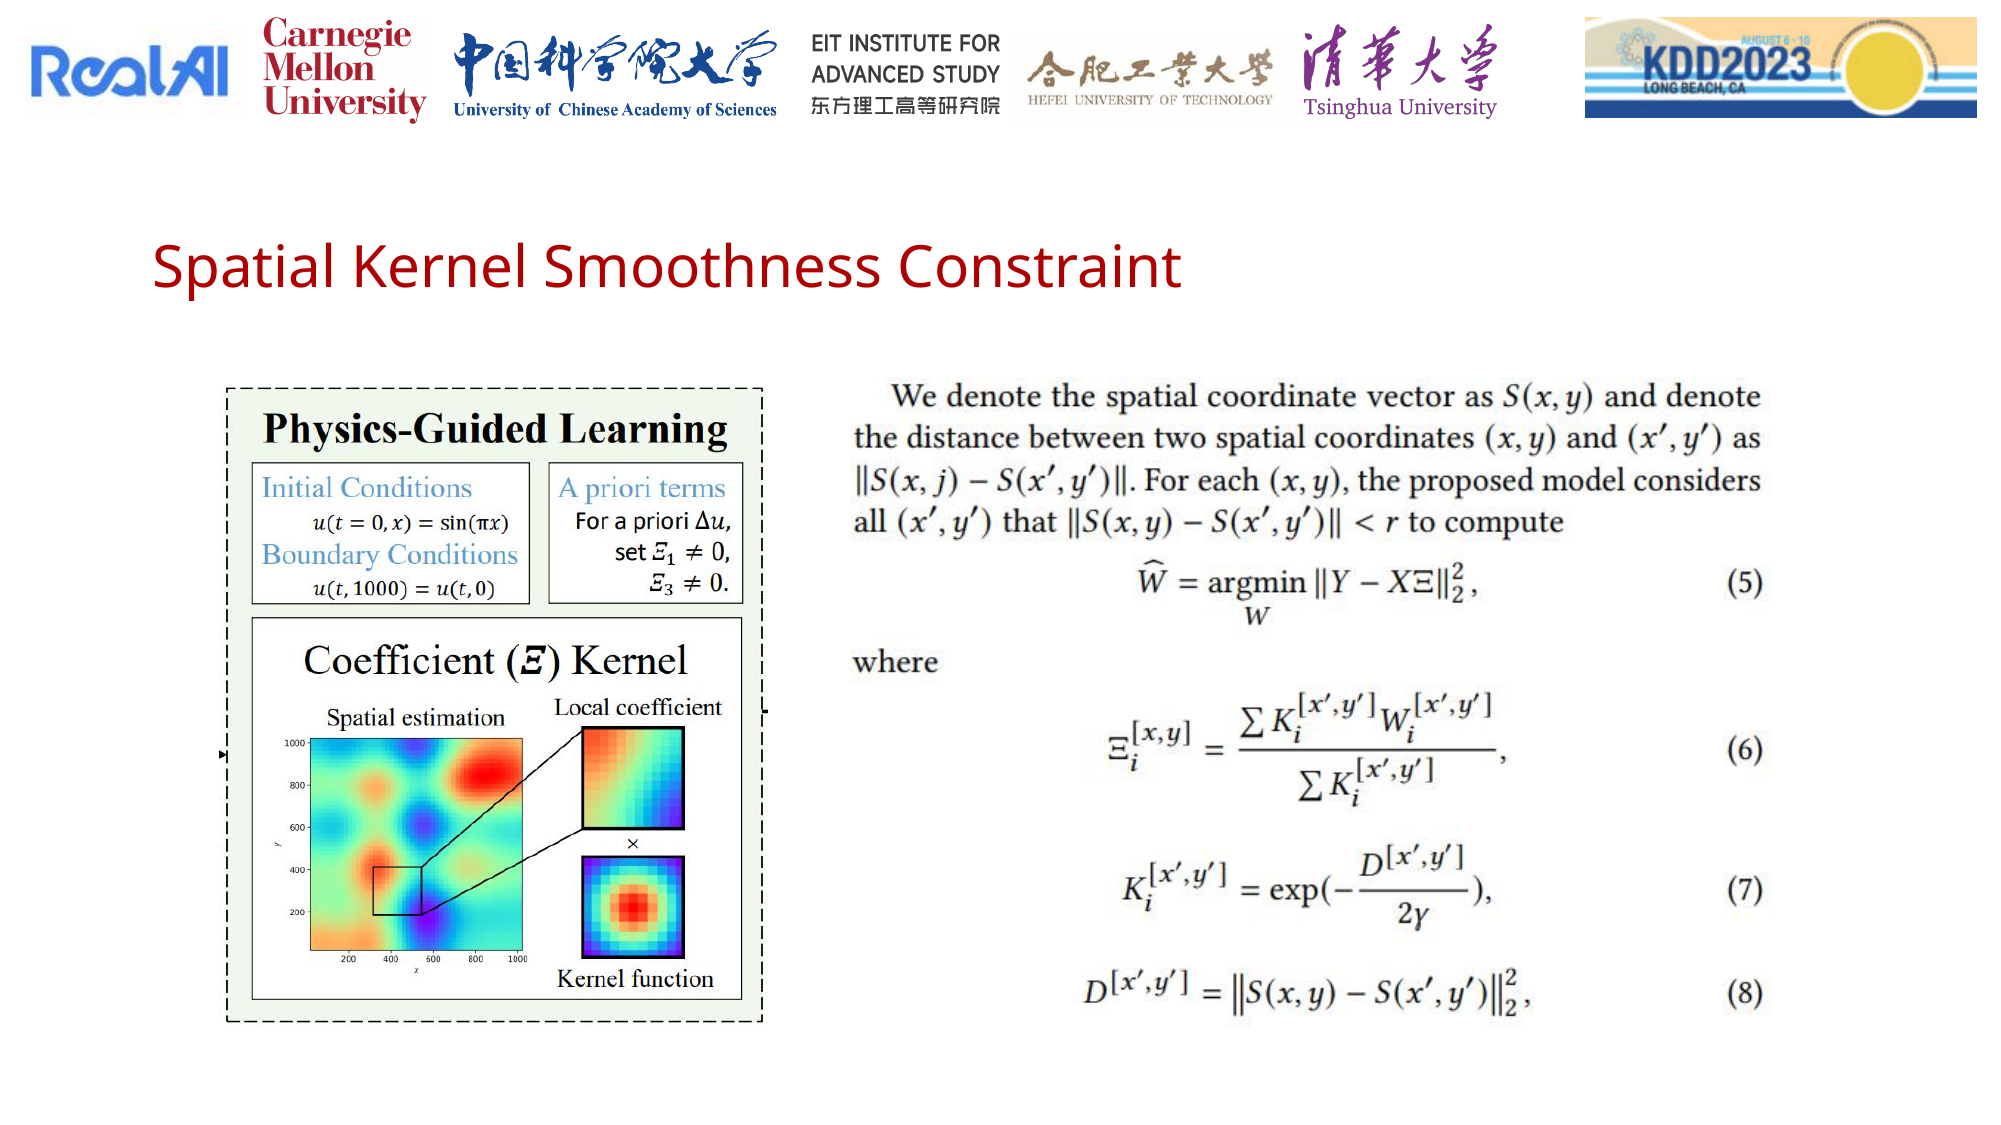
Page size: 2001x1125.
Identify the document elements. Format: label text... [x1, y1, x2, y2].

picture [443, 22, 777, 119]
picture [850, 377, 1779, 1031]
title Spatial Kernel Smoothness Constraint [137, 160, 1863, 378]
picture [1585, 17, 1977, 118]
picture [1011, 35, 1300, 127]
picture [219, 377, 768, 1031]
picture [263, 17, 427, 124]
picture [802, 26, 1000, 114]
picture [1304, 24, 1497, 119]
picture [4, 26, 261, 119]
